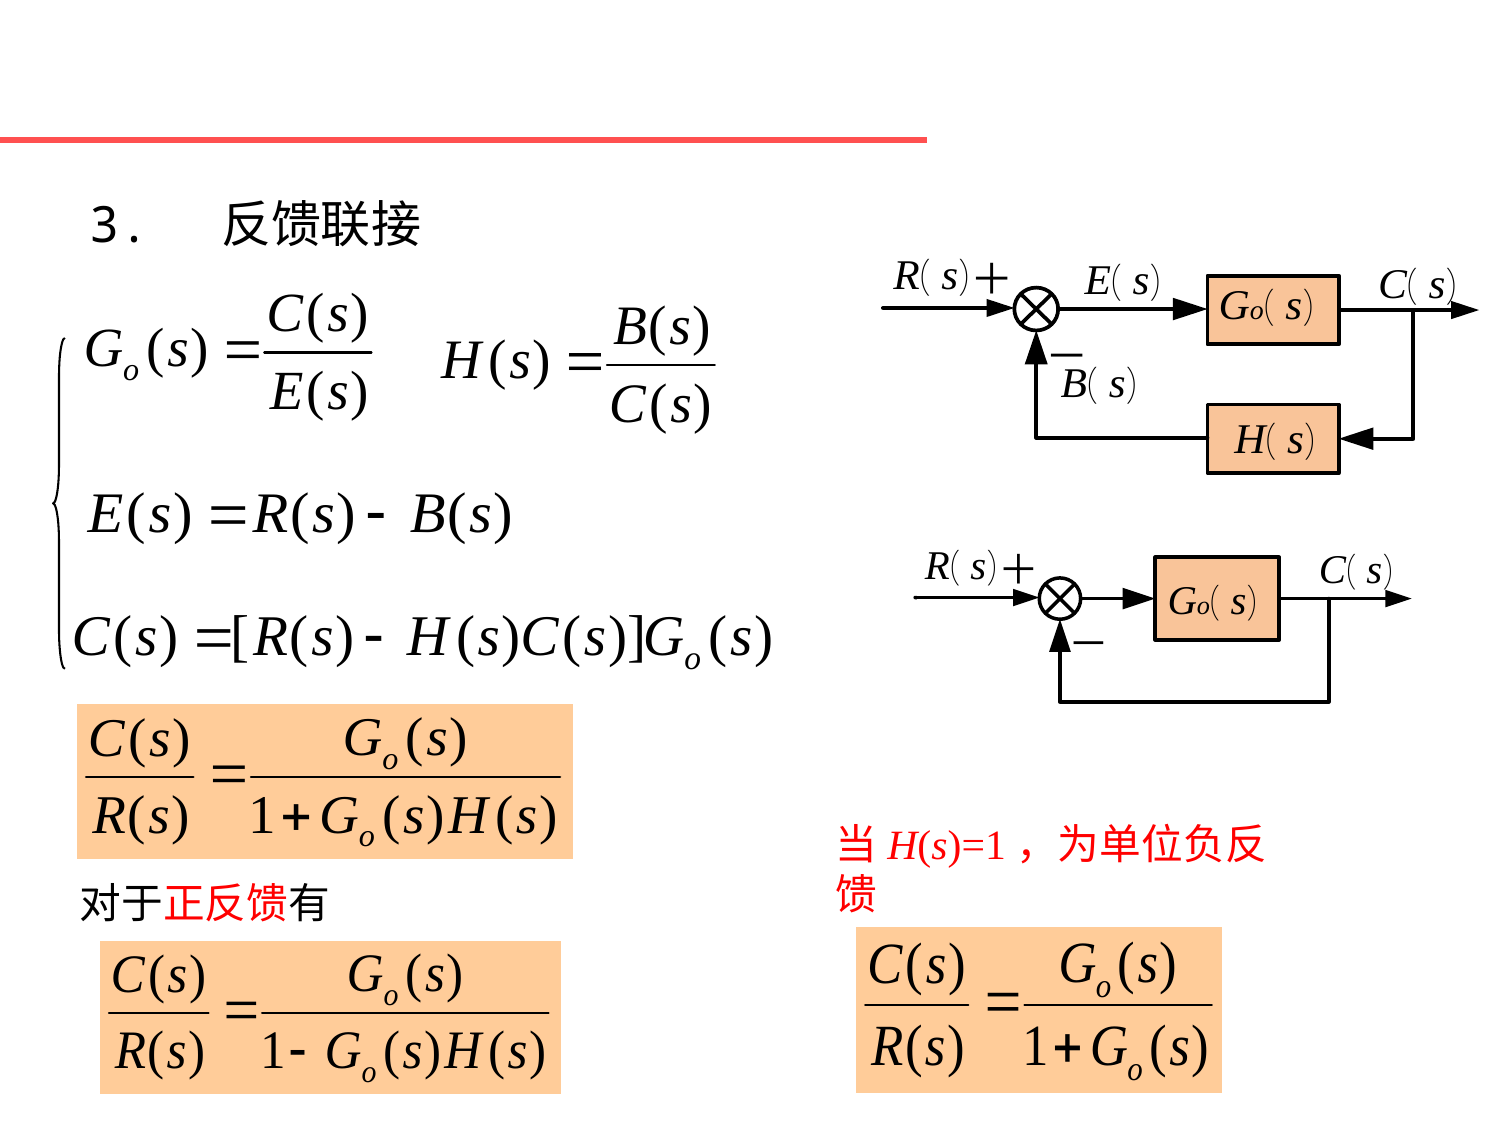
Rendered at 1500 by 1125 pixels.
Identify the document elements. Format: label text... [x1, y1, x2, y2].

text_box 3. 反馈联接 [74, 184, 436, 260]
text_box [856, 927, 1223, 1093]
text_box 对于正反馈有 [64, 869, 467, 935]
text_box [100, 940, 561, 1094]
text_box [76, 278, 385, 431]
text_box 当H(s)=1，为单位负反馈 [820, 810, 1317, 926]
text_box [64, 597, 786, 685]
text_box [53, 337, 65, 669]
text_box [430, 290, 727, 444]
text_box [76, 479, 526, 557]
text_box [845, 219, 1500, 495]
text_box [879, 503, 1447, 740]
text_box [76, 704, 573, 860]
